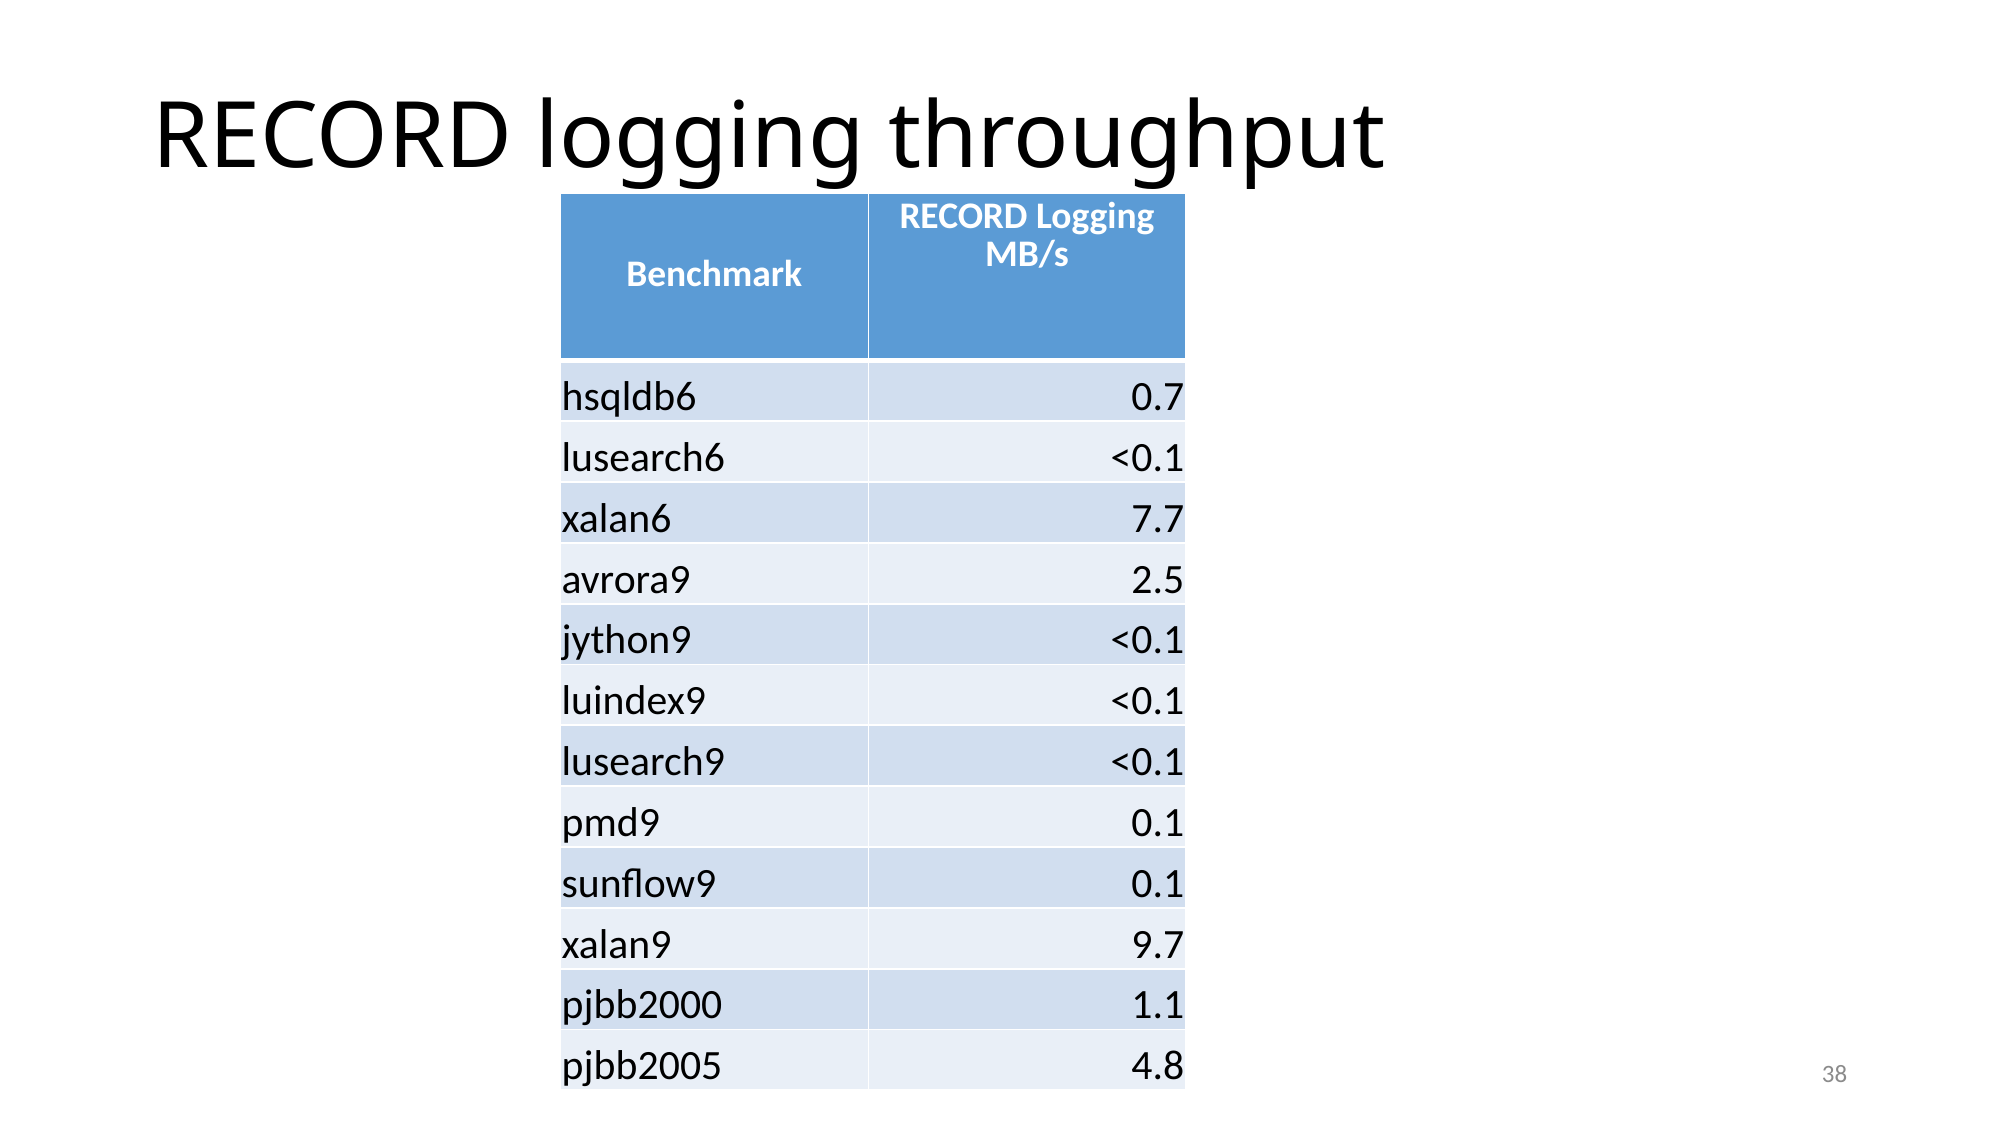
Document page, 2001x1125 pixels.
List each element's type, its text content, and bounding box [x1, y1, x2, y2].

table_cell xalan9 [561, 909, 868, 968]
table_cell pjbb2000 [561, 970, 868, 1029]
table_cell <0.1 [869, 605, 1185, 664]
table_cell luindex9 [561, 665, 868, 724]
table_header RECORD Logging MB/s [869, 194, 1185, 358]
table_cell jython9 [561, 605, 868, 664]
table_header Benchmark [561, 194, 868, 358]
table_cell <0.1 [869, 422, 1185, 481]
title RECORD logging throughput [137, 29, 1863, 247]
table_cell 9.7 [869, 909, 1185, 968]
table_cell 0.1 [869, 787, 1185, 846]
table_cell 2.5 [869, 544, 1185, 603]
table_cell pjbb2005 [561, 1030, 868, 1089]
table_cell lusearch9 [561, 726, 868, 785]
table_cell 4.8 [869, 1030, 1185, 1089]
slide_number 38 [1412, 1042, 1863, 1103]
table_cell 1.1 [869, 970, 1185, 1029]
table_cell 0.7 [869, 363, 1185, 420]
table_cell avrora9 [561, 544, 868, 603]
table_cell <0.1 [869, 665, 1185, 724]
table_cell 7.7 [869, 483, 1185, 542]
table_cell <0.1 [869, 726, 1185, 785]
table_cell xalan6 [561, 483, 868, 542]
table_cell hsqldb6 [561, 363, 868, 420]
table_cell 0.1 [869, 848, 1185, 907]
table_cell pmd9 [561, 787, 868, 846]
table_cell sunflow9 [561, 848, 868, 907]
table_cell lusearch6 [561, 422, 868, 481]
